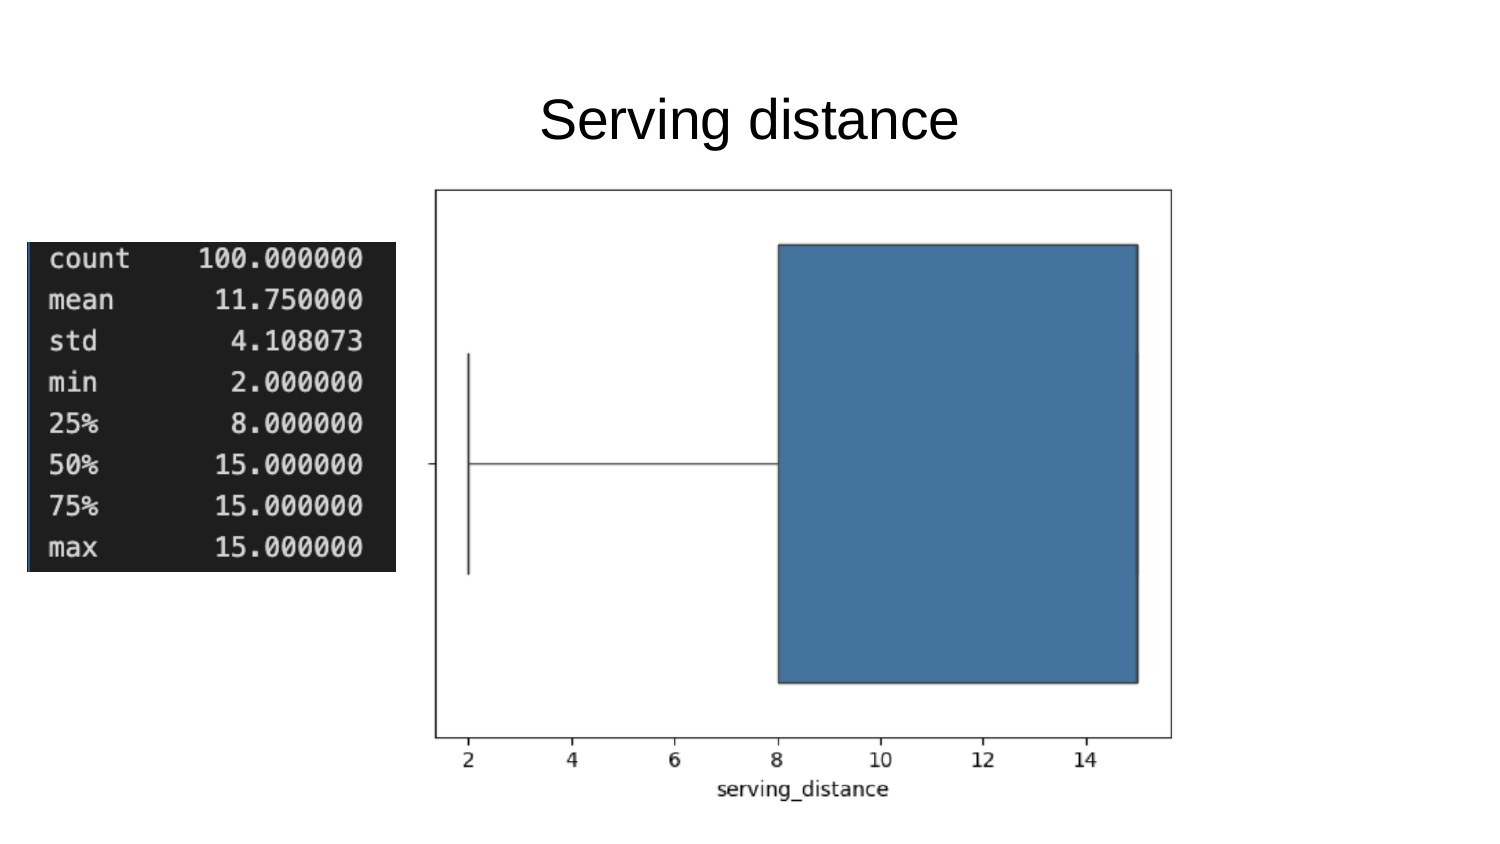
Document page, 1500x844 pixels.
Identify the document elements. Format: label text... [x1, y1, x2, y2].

title Serving distance [51, 72, 1449, 167]
picture [27, 242, 396, 572]
picture [417, 182, 1180, 810]
